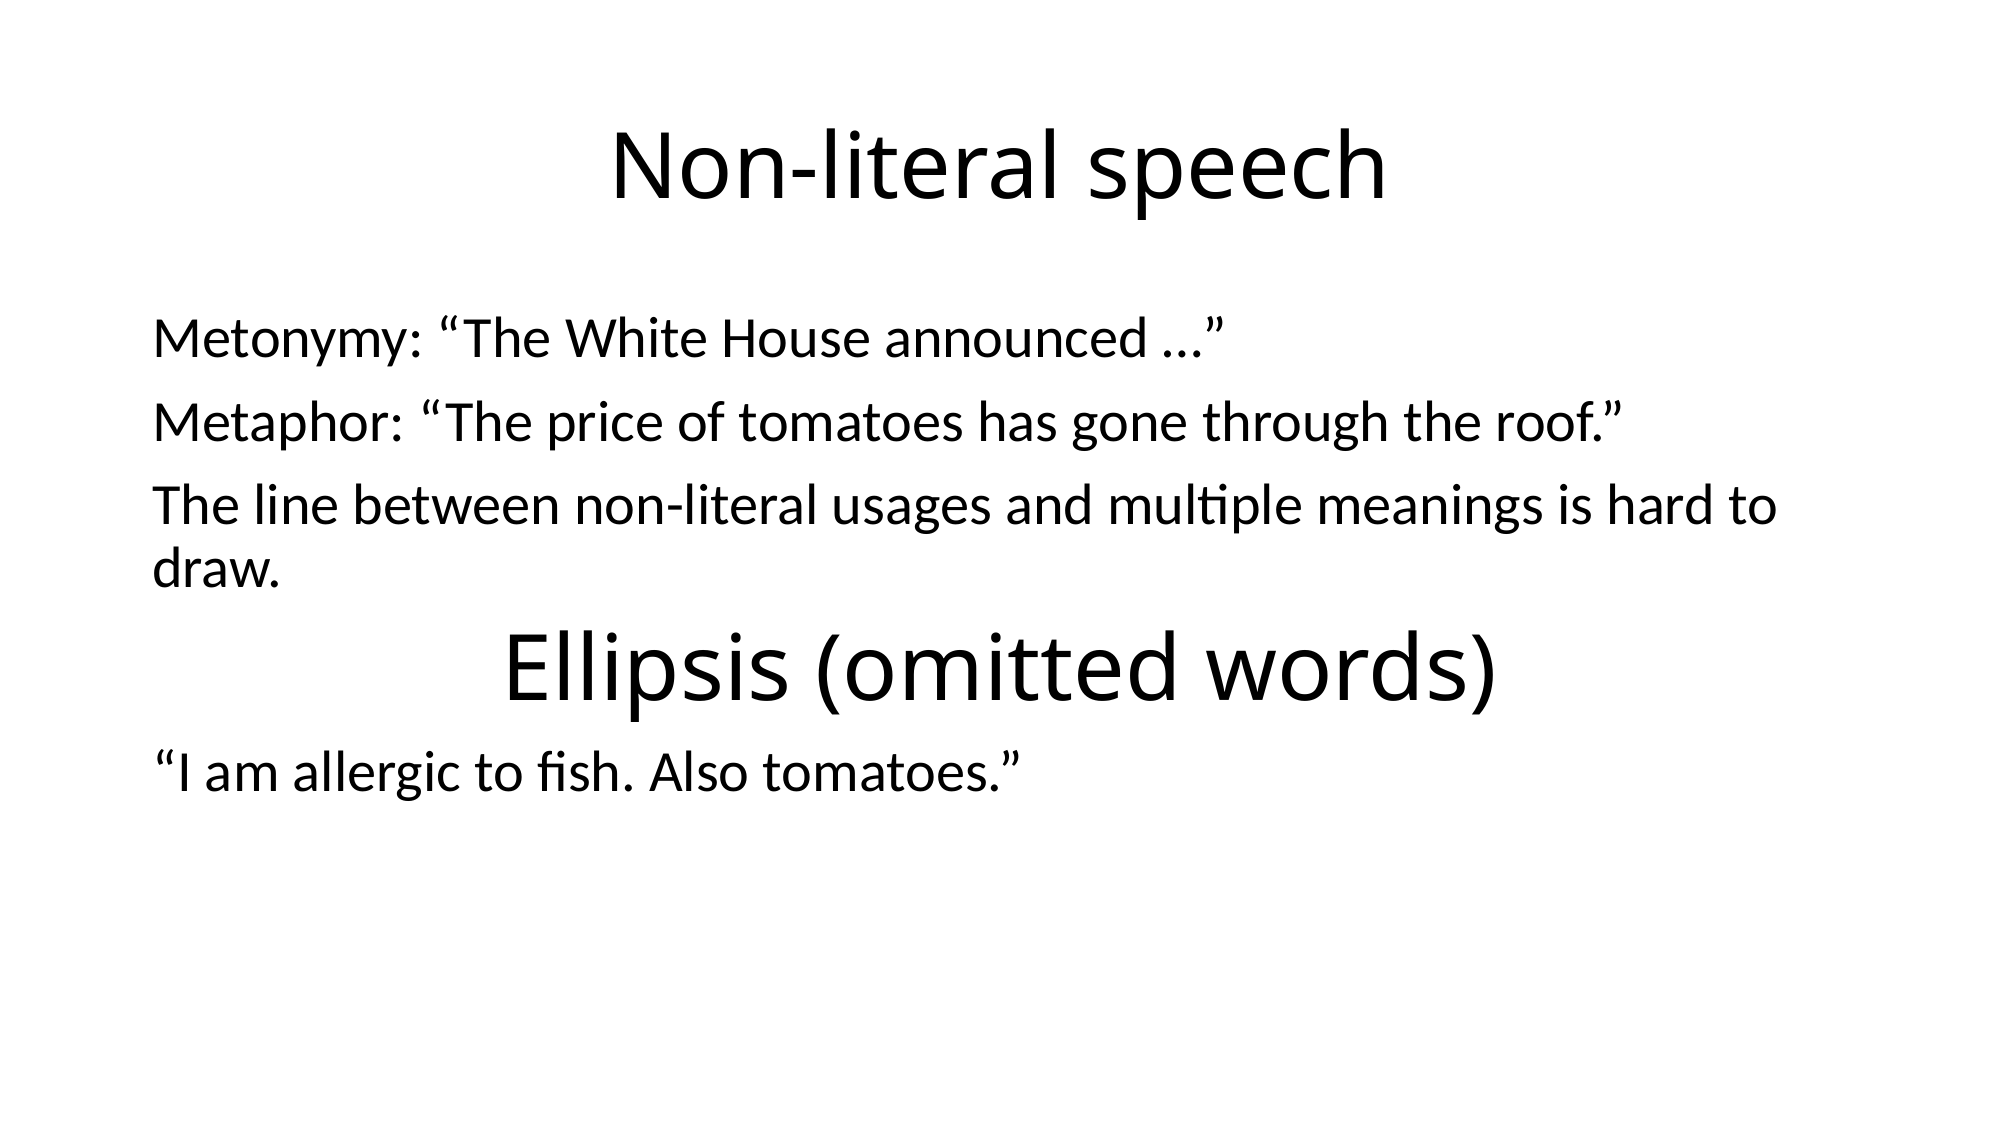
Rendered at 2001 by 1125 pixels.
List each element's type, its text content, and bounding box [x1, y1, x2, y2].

list Metonymy: “The White House announced …” Metaphor: “The price of tomatoes has gone through the roof.” The line between non-literal usages and multiple meanings is hard to draw. Ellipsis (omitted words) “I am allergic to fish. Also tomatoes.” [137, 299, 1863, 1014]
title Non-literal speech [137, 59, 1863, 278]
